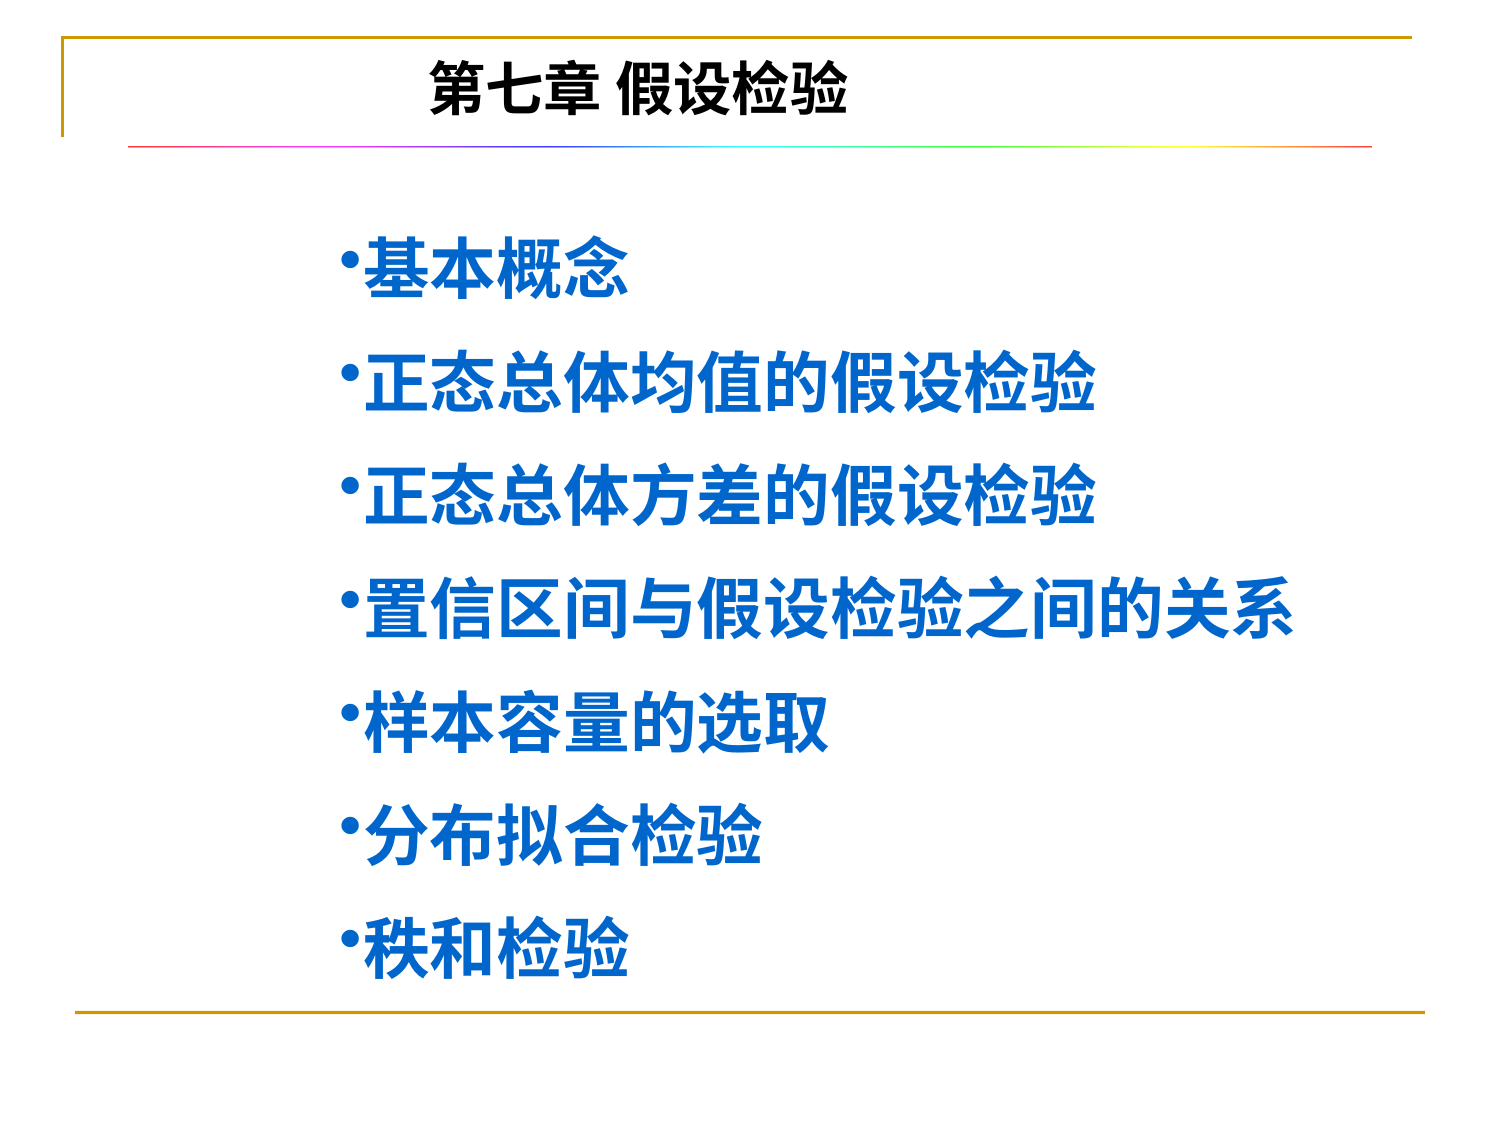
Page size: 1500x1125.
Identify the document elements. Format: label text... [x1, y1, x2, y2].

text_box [128, 146, 1372, 151]
text_box 基本概念 正态总体均值的假设检验 正态总体方差的假设检验 置信区间与假设检验之间的关系 样本容量的选取 分布拟合检验 秩和检验 [324, 219, 1329, 995]
text_box 第七章 假设检验 [412, 37, 1150, 138]
